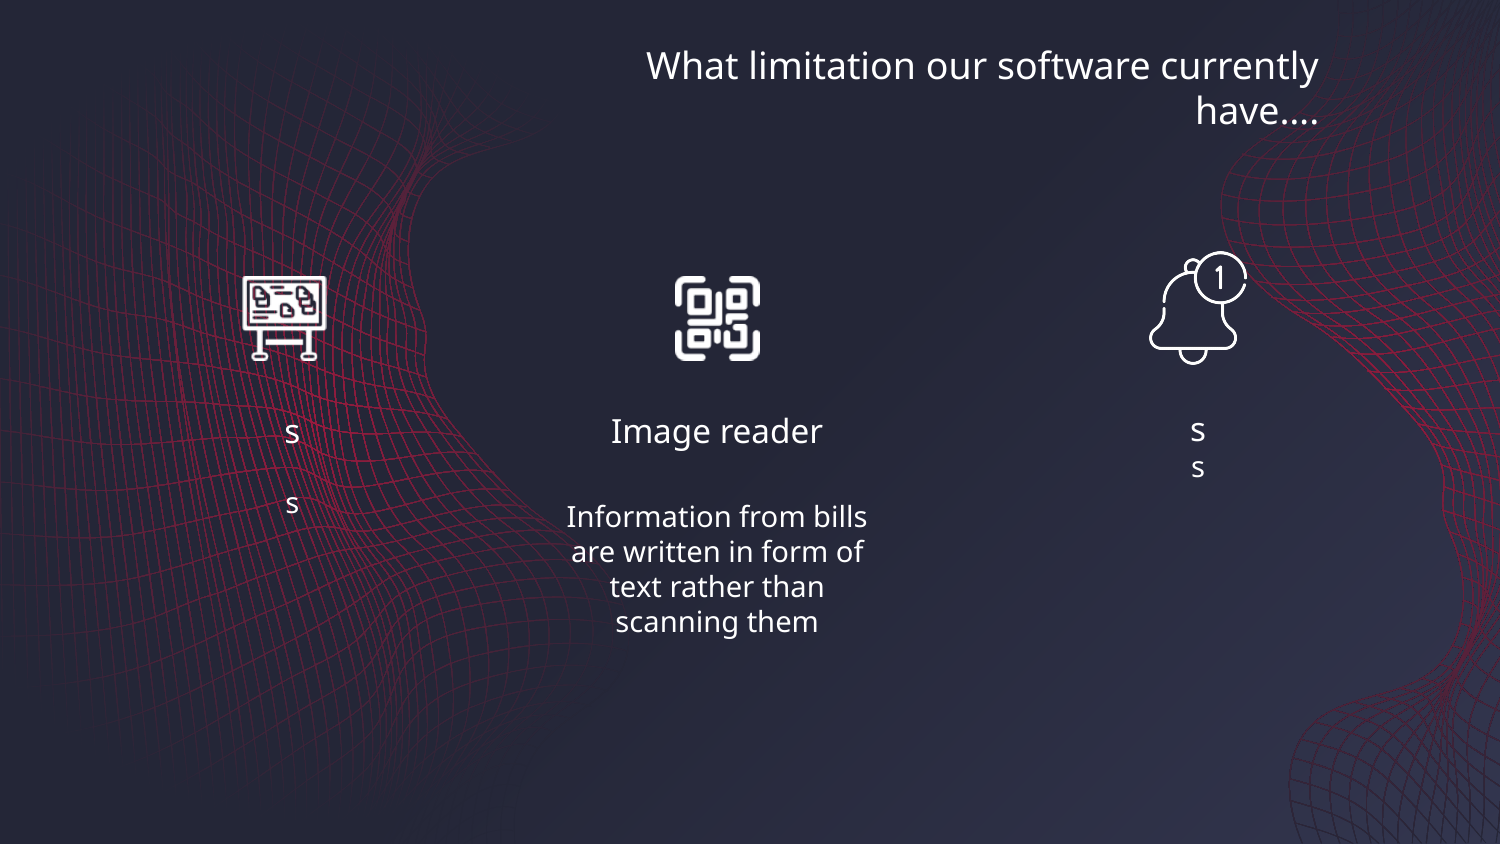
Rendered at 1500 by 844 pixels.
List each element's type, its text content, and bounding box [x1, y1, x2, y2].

picture [675, 276, 760, 362]
text_box s s [88, 394, 497, 550]
picture [242, 276, 327, 362]
text_box s s [970, 393, 1426, 549]
text_box Image reader Information from bills are written in form of text rather than scanning them [544, 394, 890, 550]
title What limitation our software currently have…. [618, 9, 1335, 165]
picture [1141, 251, 1255, 366]
